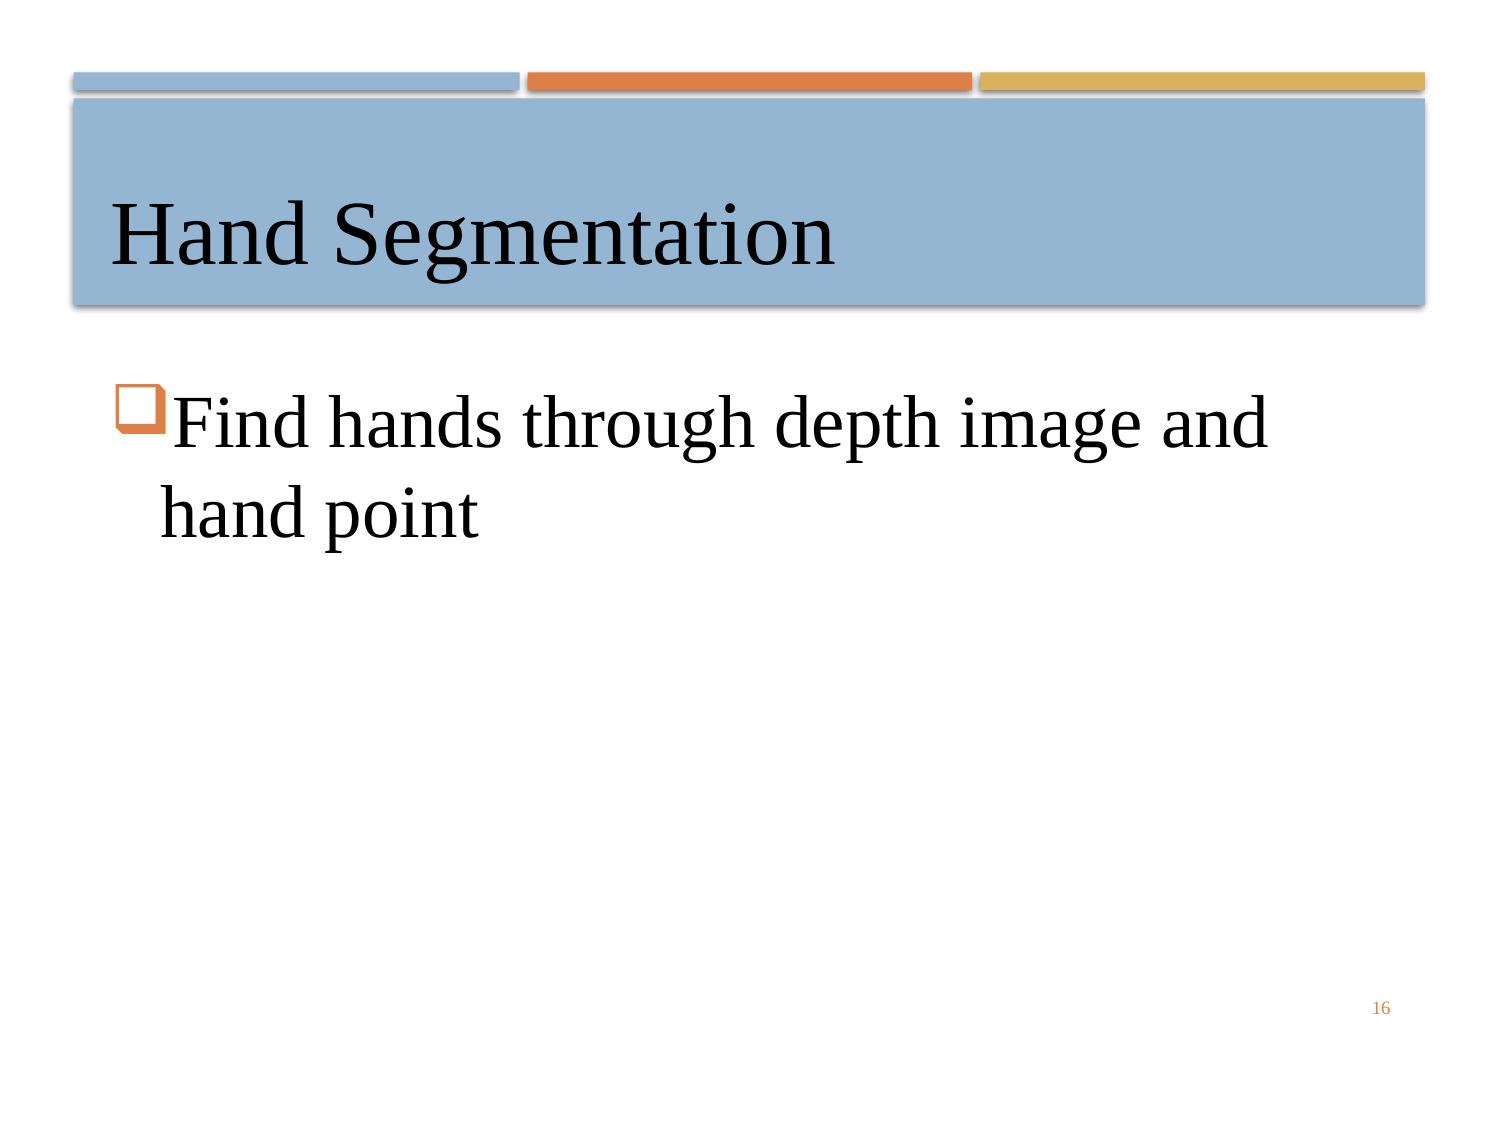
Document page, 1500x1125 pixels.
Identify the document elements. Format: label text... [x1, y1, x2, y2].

title Hand Segmentation [95, 112, 1406, 291]
slide_number 16 [1279, 977, 1406, 1037]
